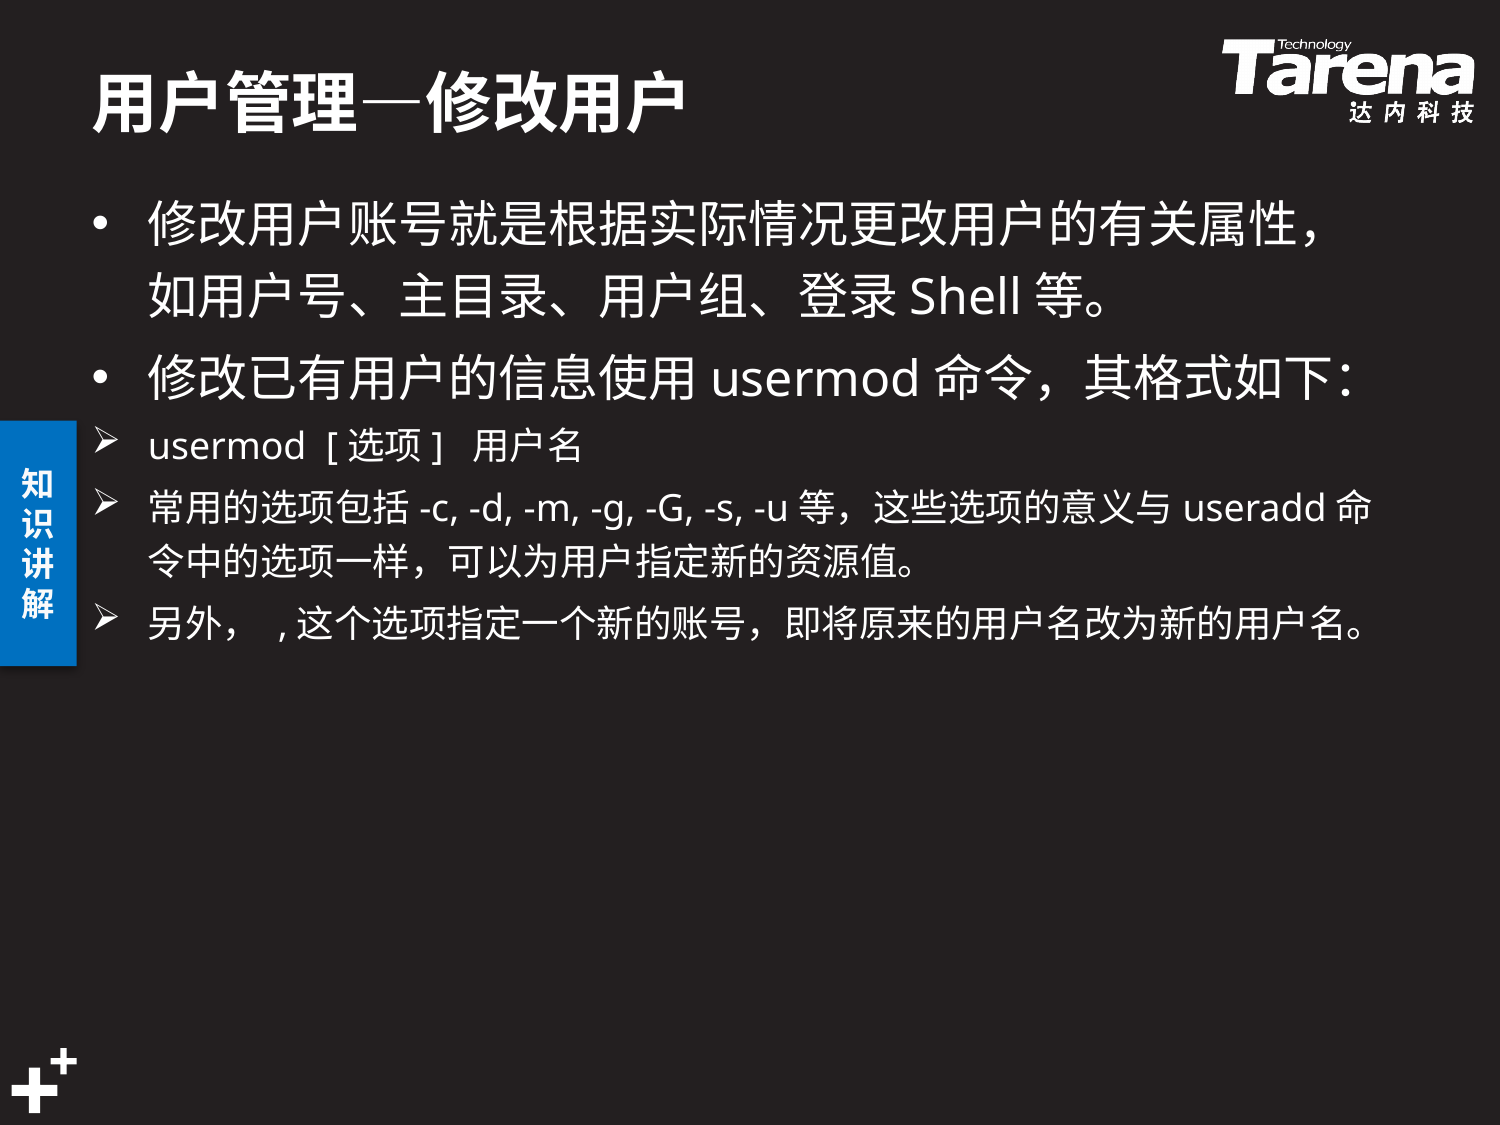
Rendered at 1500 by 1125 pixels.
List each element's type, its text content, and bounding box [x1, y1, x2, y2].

picture [1222, 39, 1475, 123]
list 修改用户账号就是根据实际情况更改用户的有关属性，如用户号、主目录、用户组、登录Shell等。 修改已有用户的信息使用usermod命令，其格式如下： usermod [选项] 用户名 常用的选项包括-c, -d, -m, -g, -G, -s, -u等，这些选项的意义与useradd命令中的选项一样，可以为用户指定新的资源值。 另外， ,这个选项指定一个新的账号，即将原来的用户名改为新的用户名。 [76, 172, 1400, 806]
title 用户管理—修改用户 [76, 42, 1188, 160]
